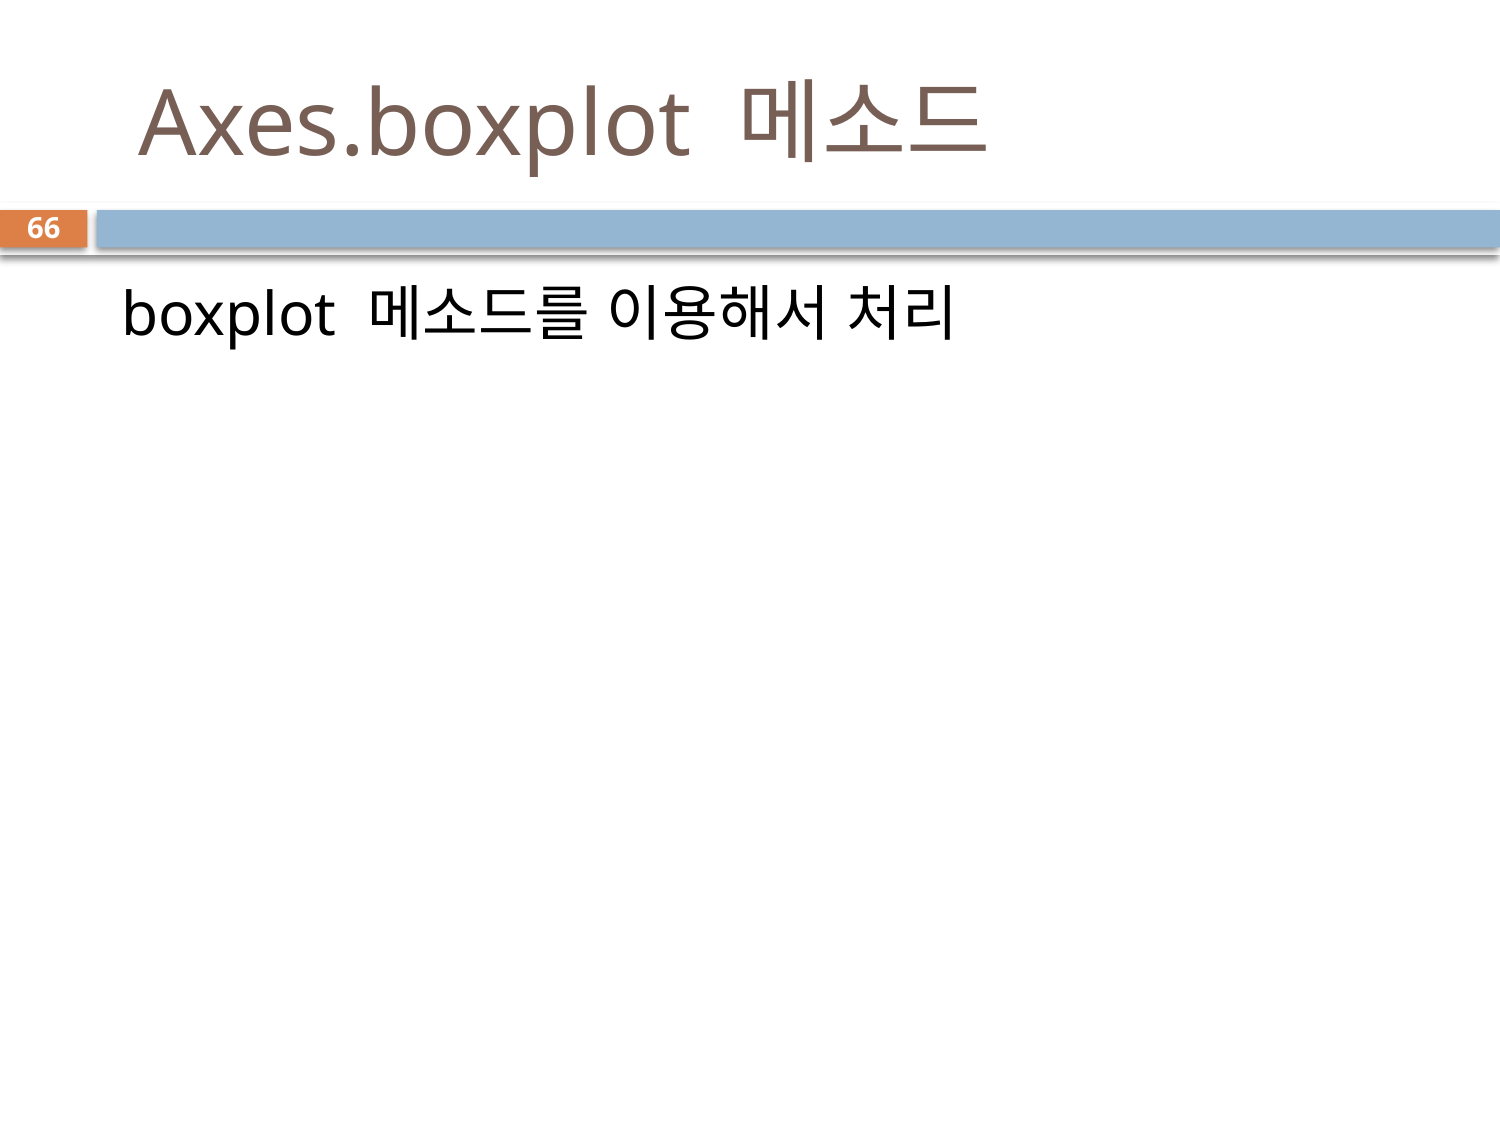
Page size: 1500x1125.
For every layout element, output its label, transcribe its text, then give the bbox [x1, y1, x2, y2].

slide_number 66 [0, 208, 88, 249]
title Axes.boxplot 메소드 [100, 37, 1438, 200]
list boxplot 메소드를 이용해서 처리 [75, 267, 1425, 539]
